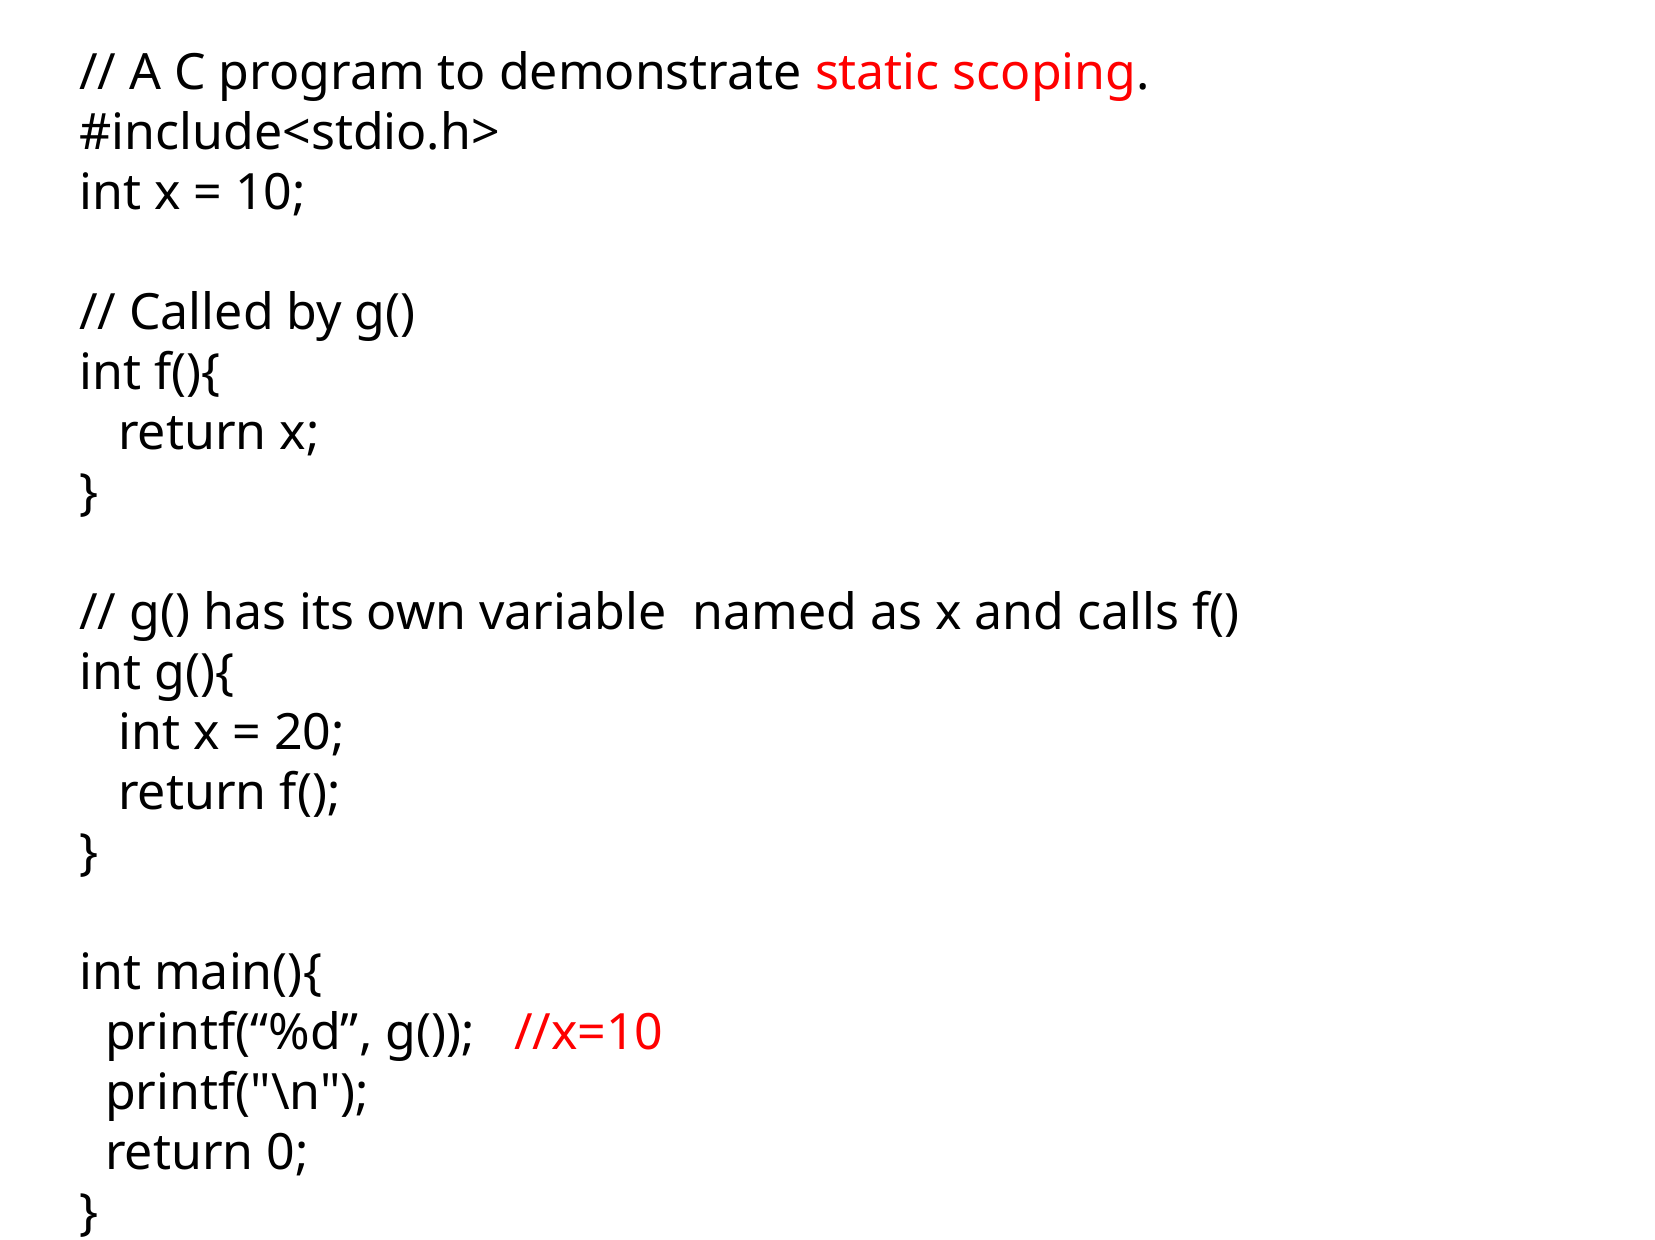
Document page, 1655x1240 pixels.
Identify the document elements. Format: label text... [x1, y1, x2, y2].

text_box // A C program to demonstrate static scoping. #include<stdio.h> int x = 10; // Called by g() int f(){ return x; } // g() has its own variable named as x and calls f() int g(){ int x = 20; return f(); } int main(){ printf(“%d”, g()); //x=10 printf("\n"); return 0; } [64, 32, 1565, 1240]
